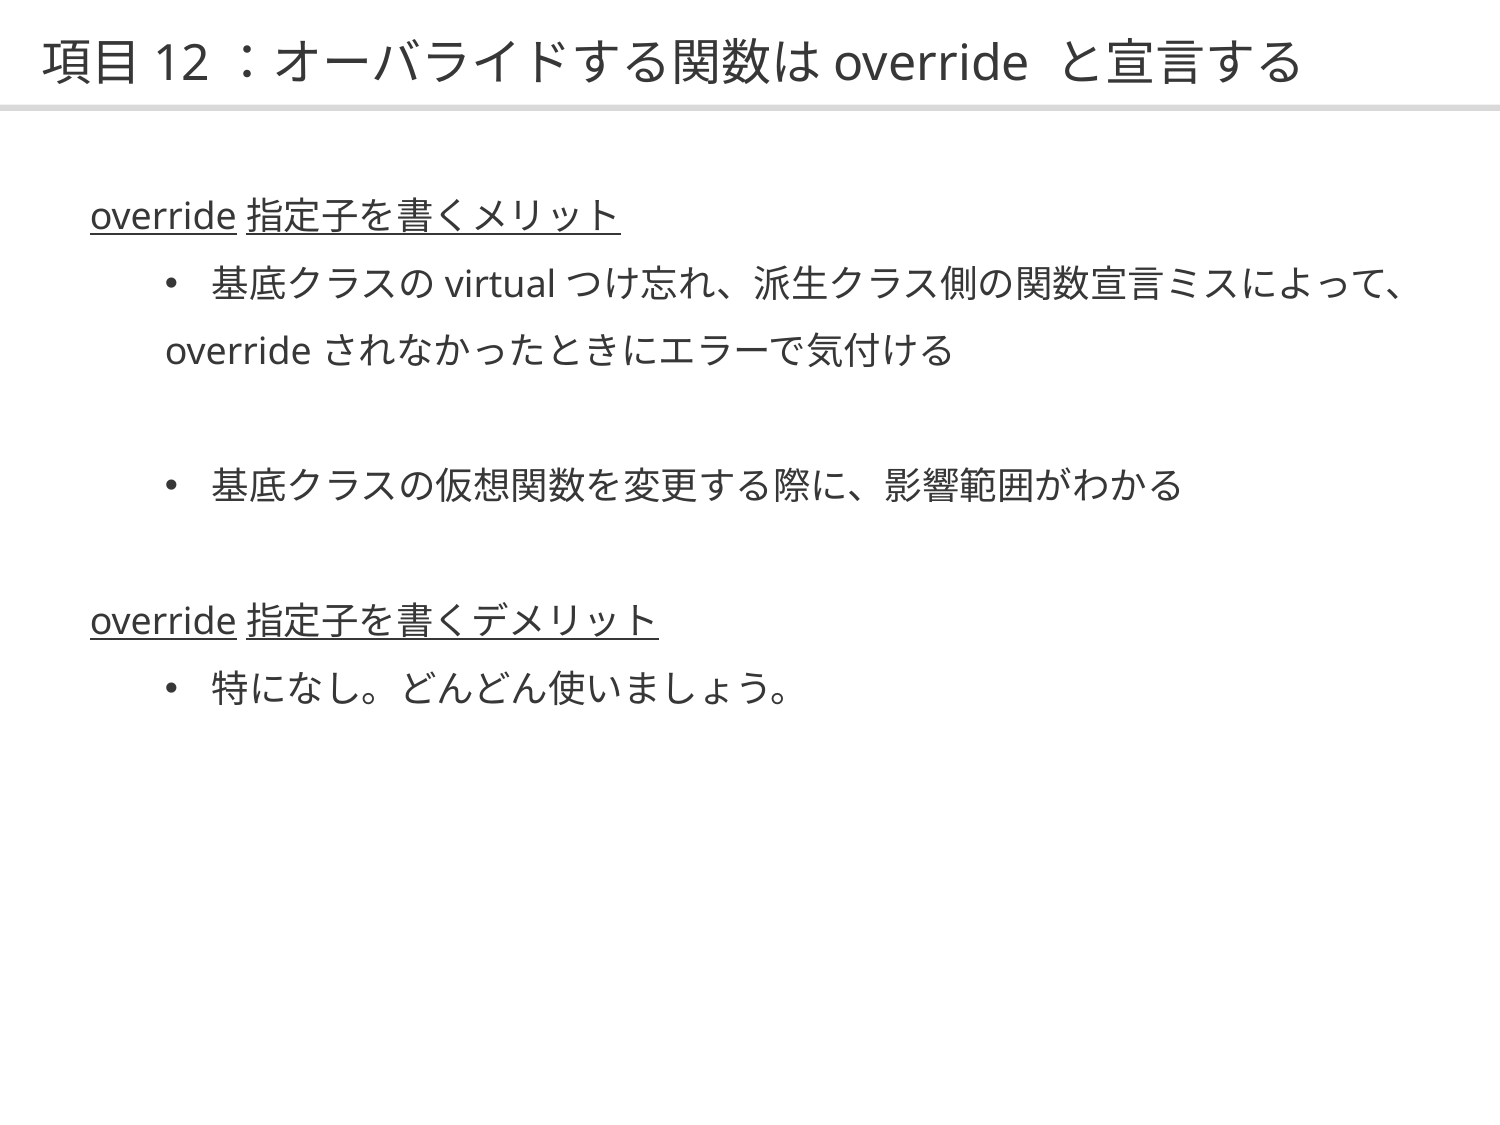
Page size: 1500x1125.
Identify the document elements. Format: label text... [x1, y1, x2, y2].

text_box override指定子を書くメリット 基底クラスのvirtualつけ忘れ、派生クラス側の関数宣言ミスによって、 overrideされなかったときにエラーで気付ける 基底クラスの仮想関数を変更する際に、影響範囲がわかる override指定子を書くデメリット 特になし。どんどん使いましょう。 [89, 169, 1485, 1108]
title 項目12：オーバライドする関数はoverride と宣言する [41, 25, 1459, 90]
